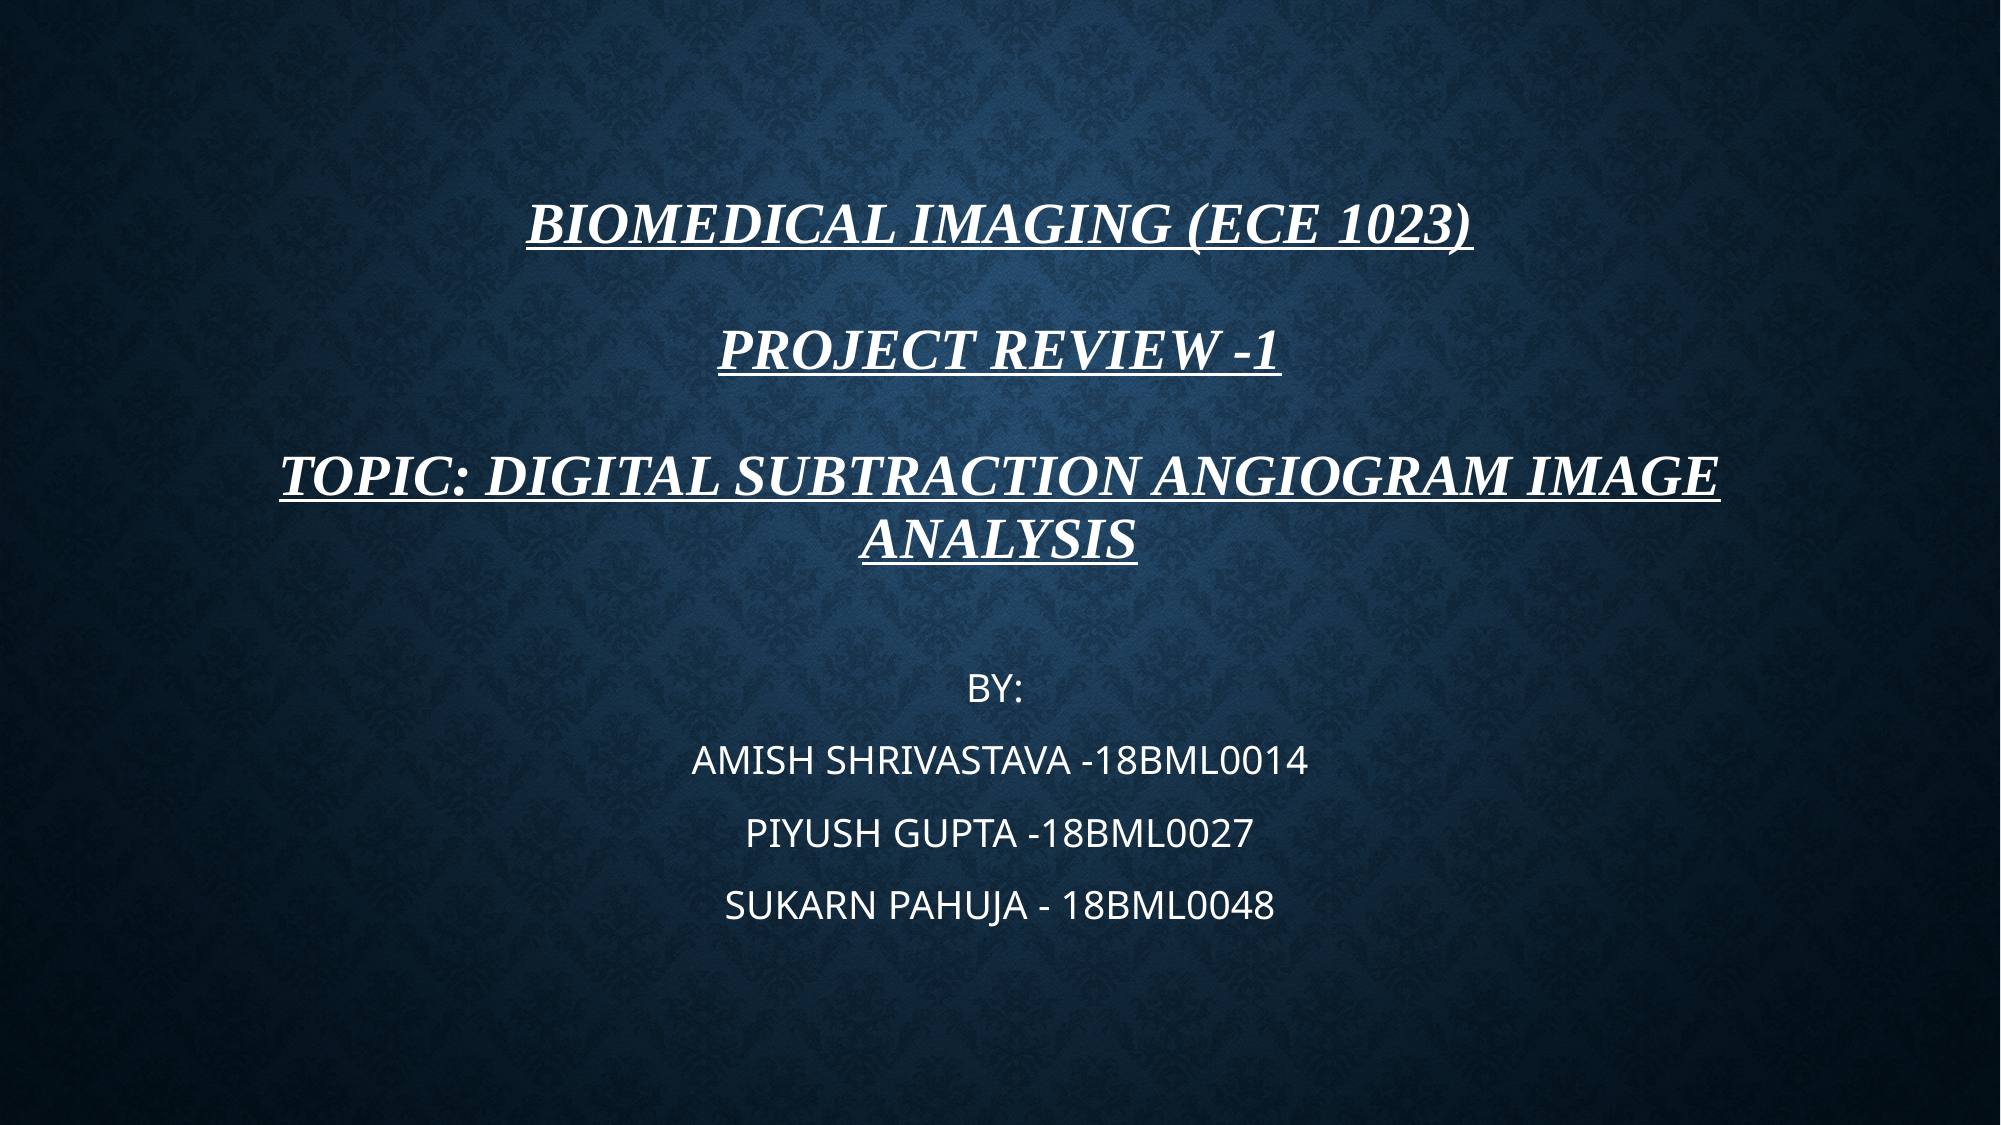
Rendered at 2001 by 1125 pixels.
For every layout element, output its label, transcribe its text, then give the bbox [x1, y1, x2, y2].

title BIOMEDICAL IMAGING (ECE 1023) PROJECT REVIEW -1 TOPIC: DIGITAL SUBTRACTION ANGIOGRAM IMAGE ANALYSIS [261, 187, 1739, 579]
subtitle BY: AMISH SHRIVASTAVA -18BML0014 PIYUSH GUPTA -18BML0027 SUKARN PAHUJA - 18BML0048 [261, 646, 1739, 938]
